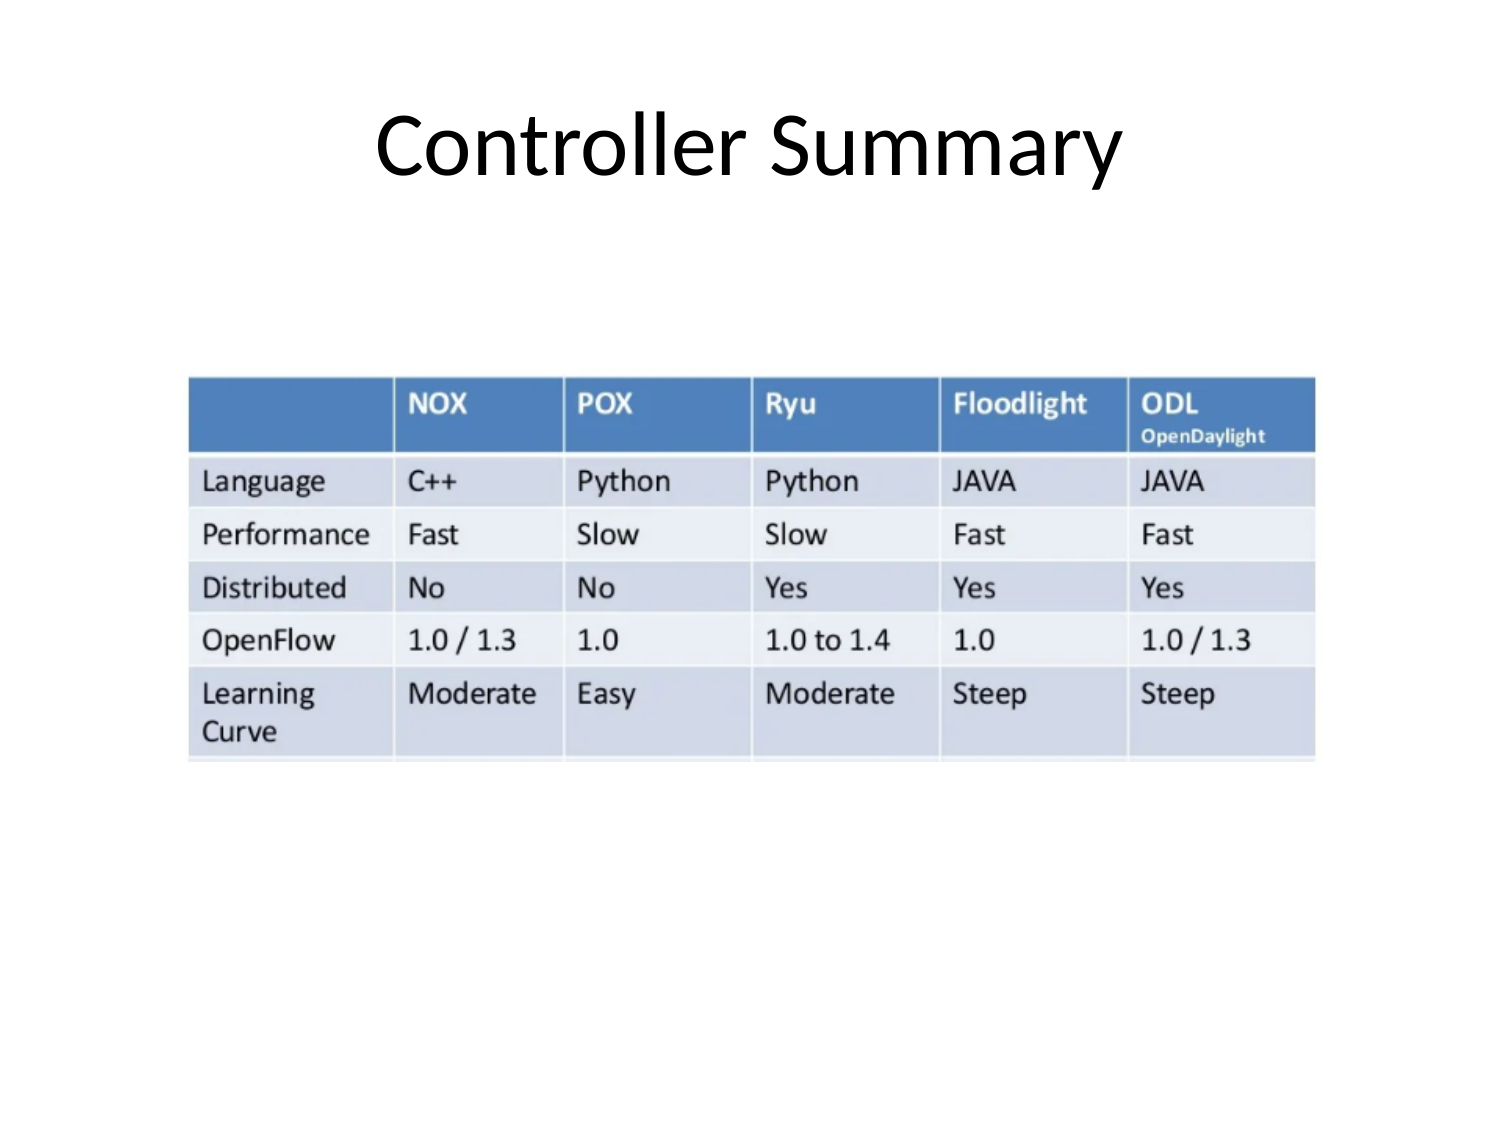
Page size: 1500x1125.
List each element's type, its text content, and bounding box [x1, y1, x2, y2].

title Controller Summary [75, 45, 1425, 233]
picture [175, 362, 1325, 762]
